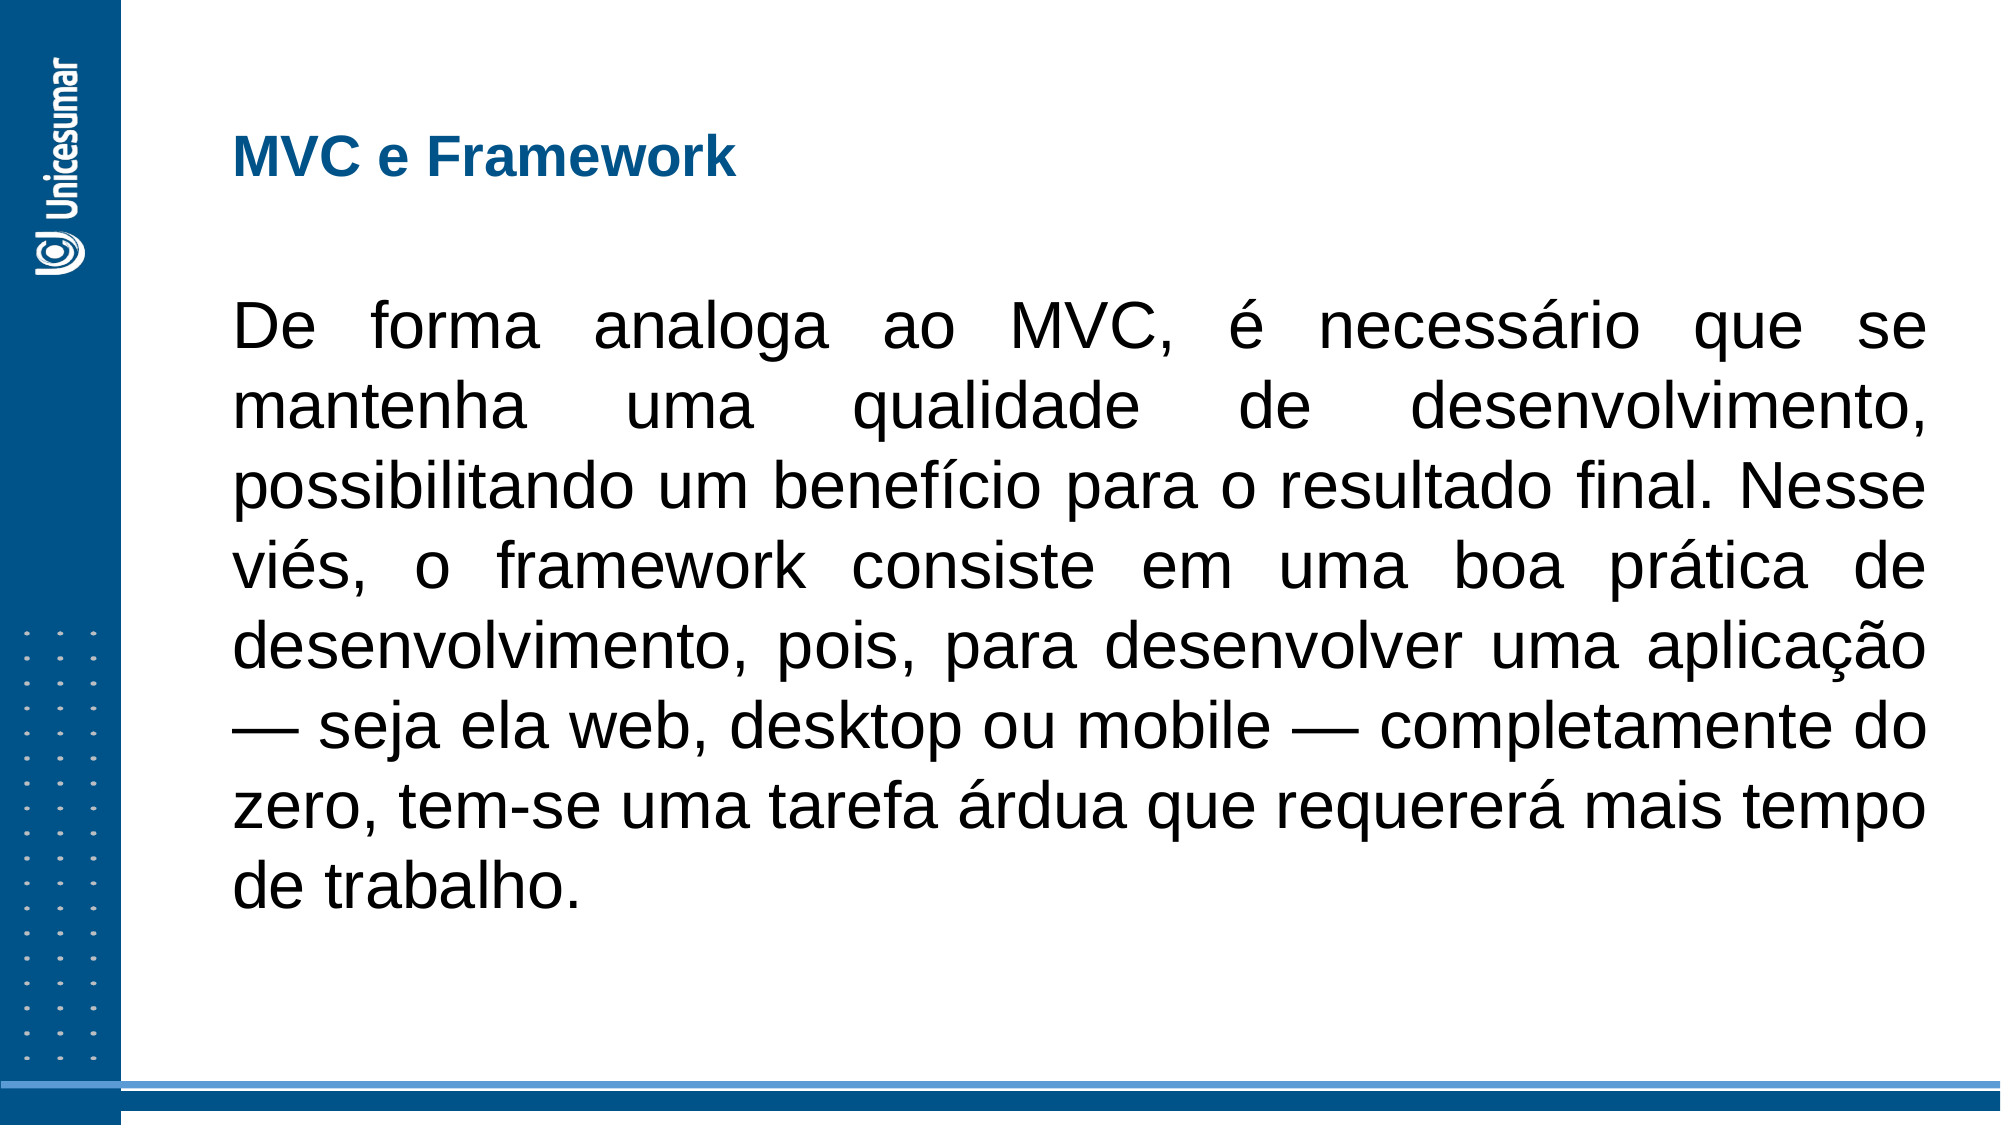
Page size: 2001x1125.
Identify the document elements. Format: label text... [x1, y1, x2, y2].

list De forma analoga ao MVC, é necessário que se mantenha uma qualidade de desenvolvimento, possibilitando um benefício para o resultado final. Nesse viés, o framework consiste em uma boa prática de desenvolvimento, pois, para desenvolver uma aplicação — seja ela web, desktop ou mobile — completamente do zero, tem-se uma tarefa árdua que requererá mais tempo de trabalho. [217, 274, 1945, 969]
picture [36, 58, 85, 275]
list MVC e Framework [217, 81, 1945, 237]
picture [24, 631, 111, 1060]
